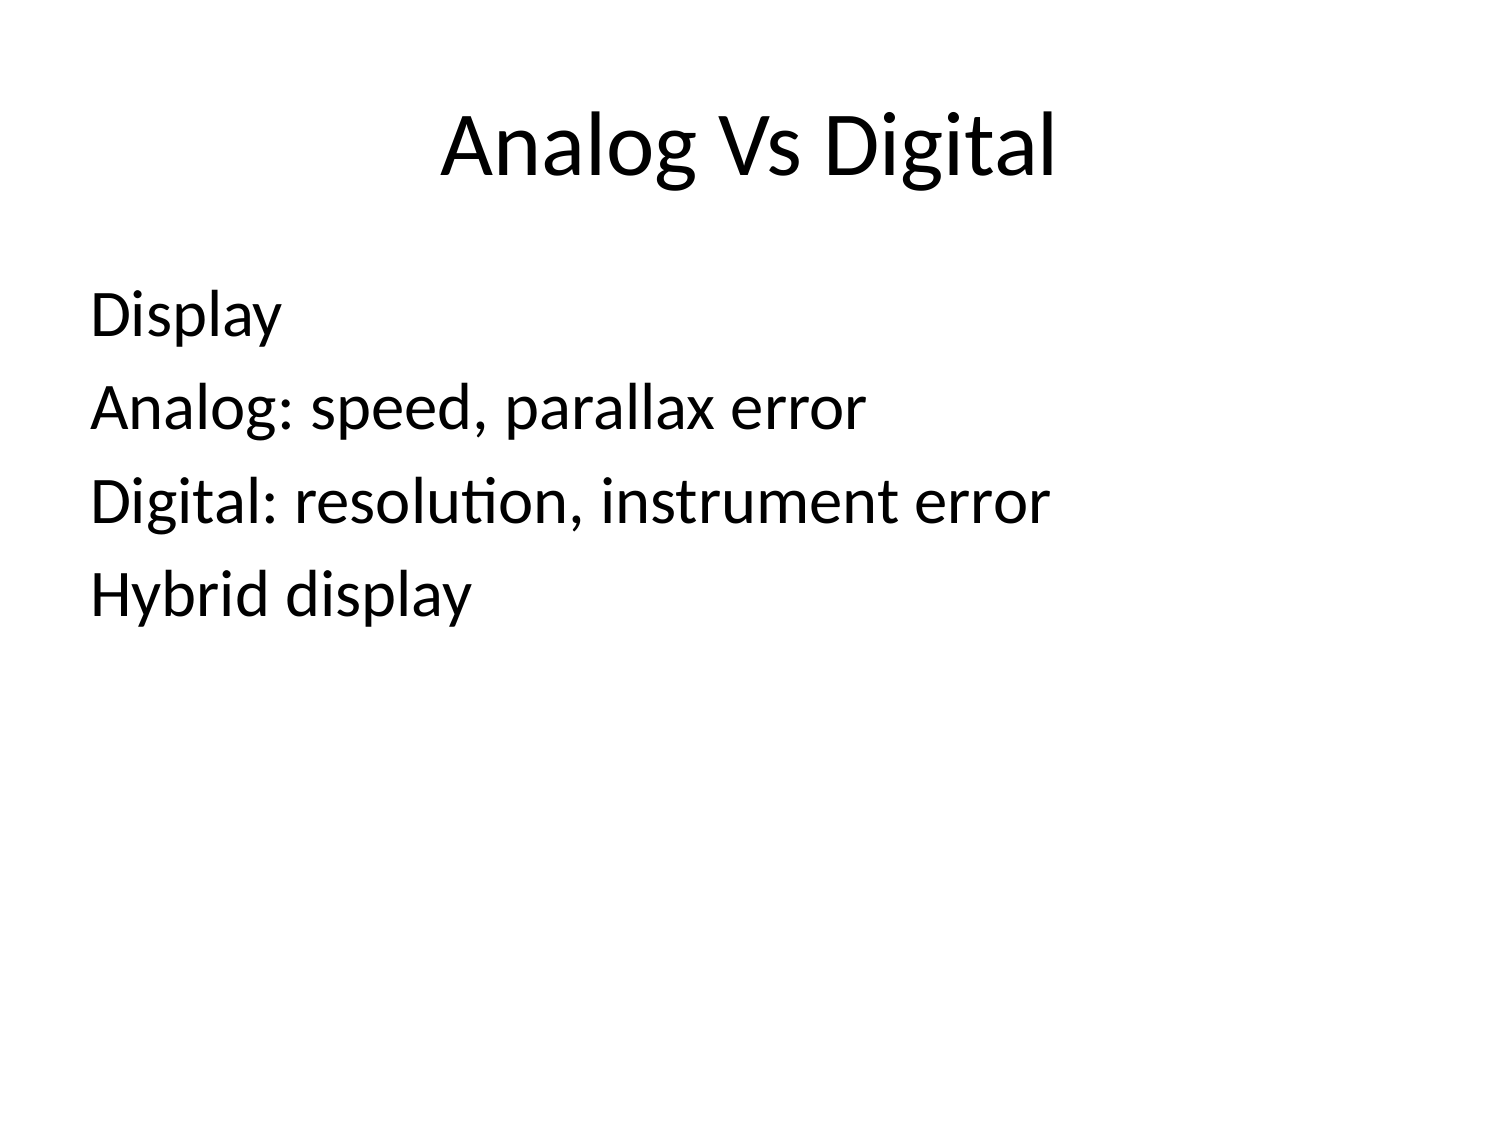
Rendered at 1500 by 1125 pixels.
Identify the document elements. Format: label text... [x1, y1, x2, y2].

title Analog Vs Digital [75, 45, 1425, 233]
list Display Analog: speed, parallax error Digital: resolution, instrument error Hybrid display [75, 262, 1425, 1005]
